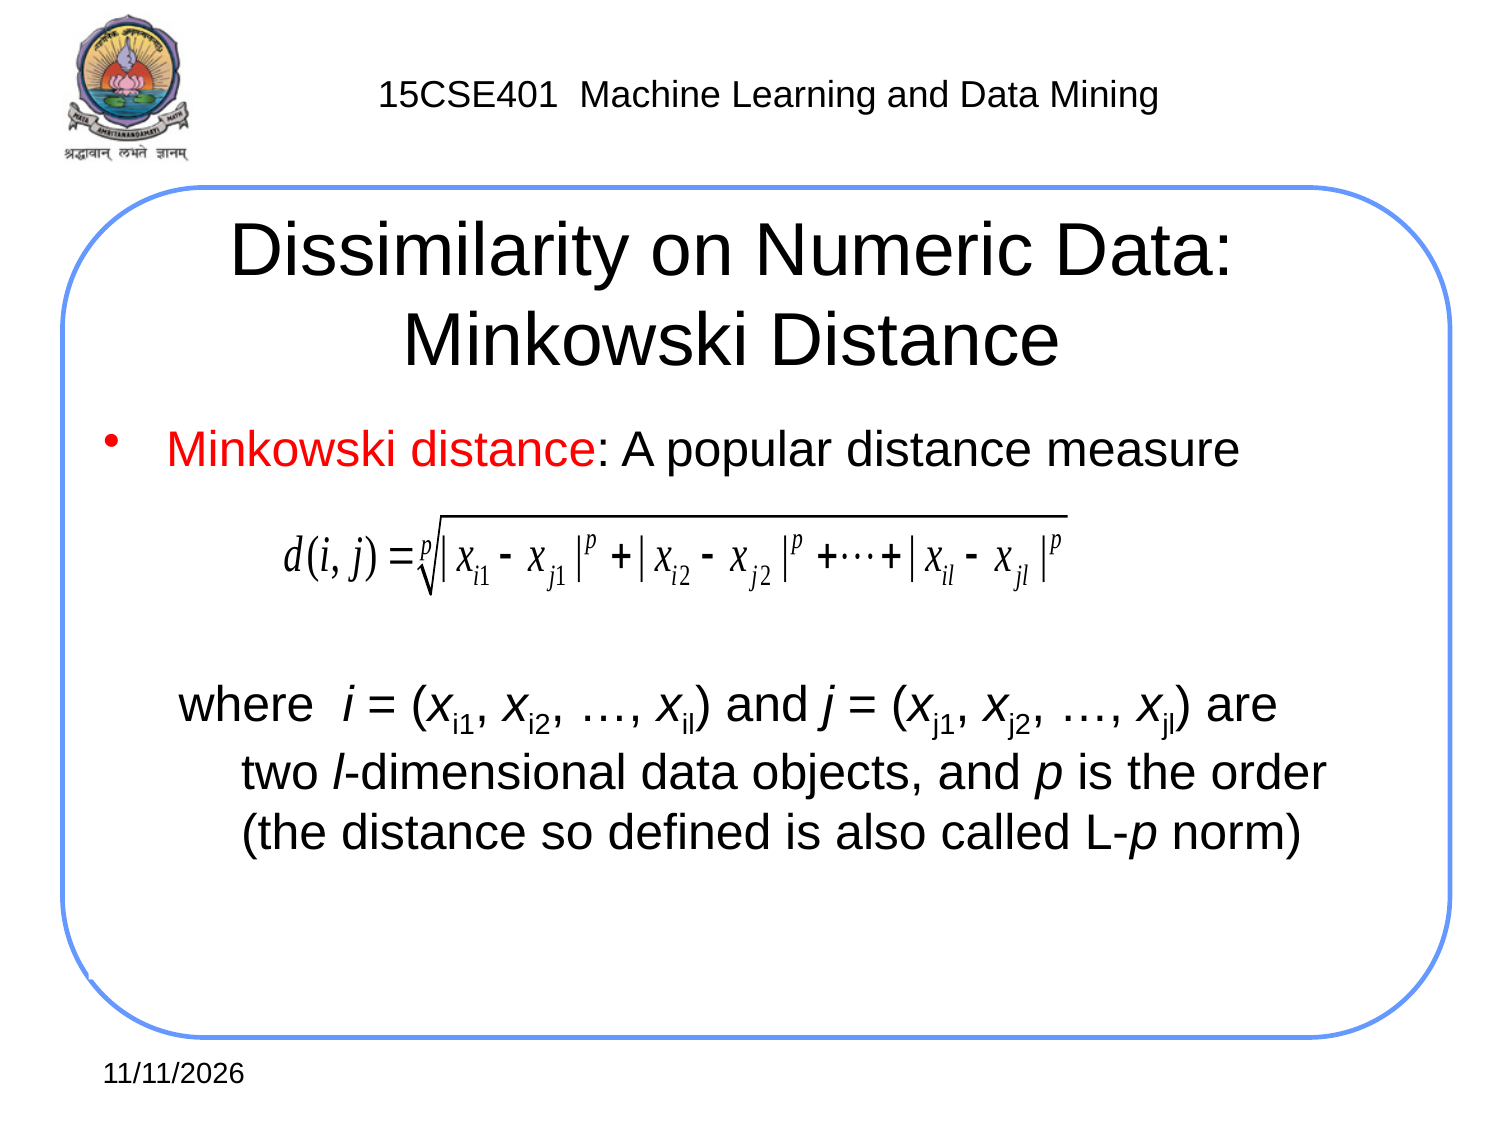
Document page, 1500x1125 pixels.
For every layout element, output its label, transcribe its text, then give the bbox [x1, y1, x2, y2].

picture [62, 12, 193, 163]
title Dissimilarity on Numeric Data: Minkowski Distance [147, 208, 1317, 374]
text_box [277, 503, 1076, 607]
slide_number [87, 1046, 438, 1125]
list Minkowski distance: A popular distance measure where i = (xi1, xi2, …, xil) and j = (xj1, xj2, …, xjl) are two l-dimensional data objects, and p is the order (the distance so defined is also called L-p norm) [88, 408, 1371, 980]
